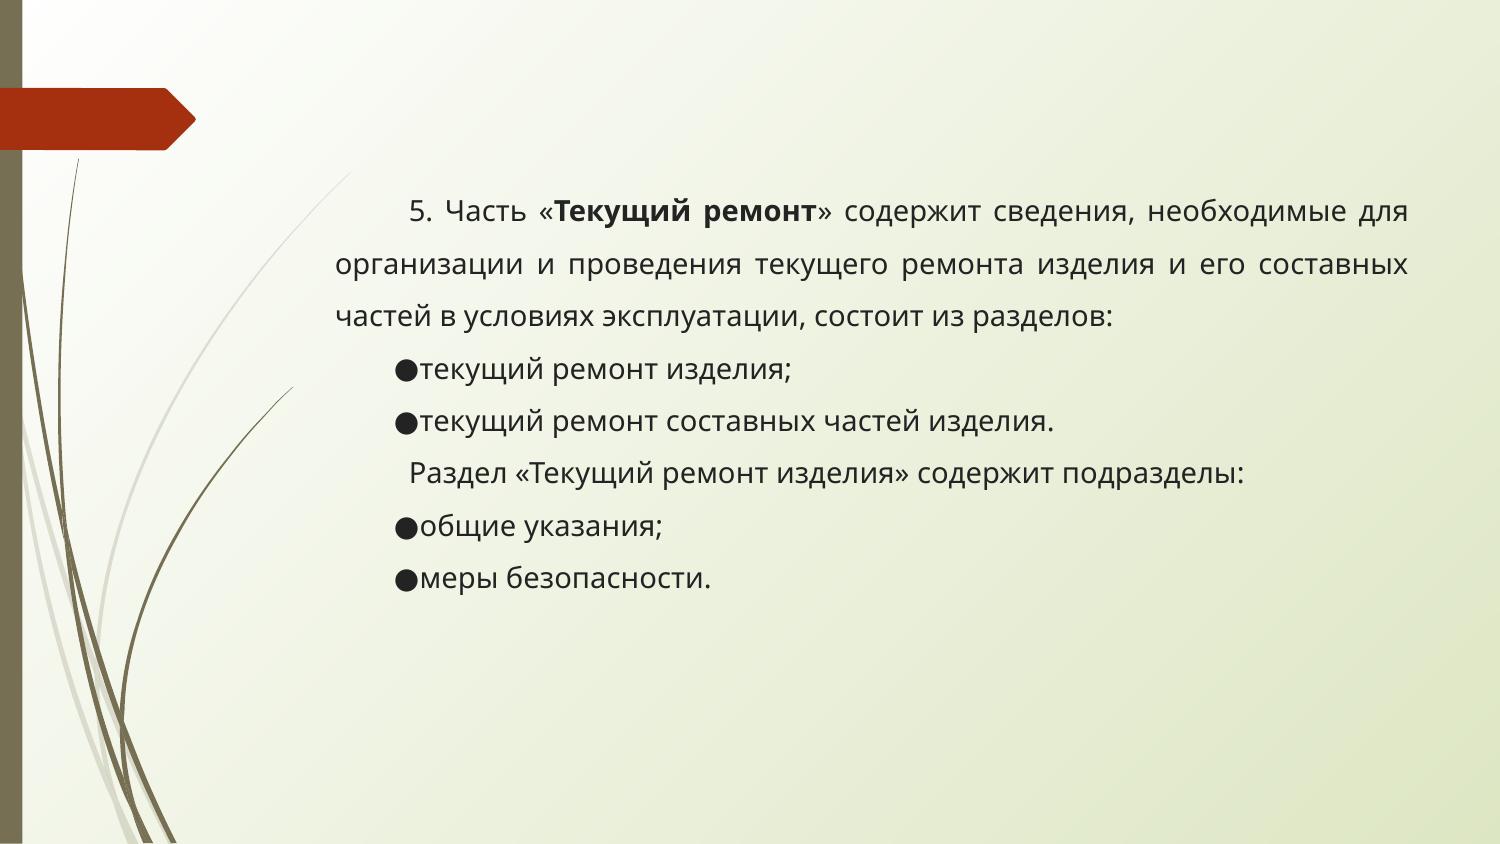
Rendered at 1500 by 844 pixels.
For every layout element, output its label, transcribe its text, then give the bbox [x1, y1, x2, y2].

list 5. Часть «Текущий ремонт» содержит сведения, необходимые для организации и проведения текущего ремонта изделия и его составных частей в условиях эксплуатации, состоит из разделов: текущий ремонт изделия; текущий ремонт составных частей изделия. Раздел «Текущий ремонт изделия» содержит подразделы: общие указания; меры безопасности. [323, 169, 1421, 635]
